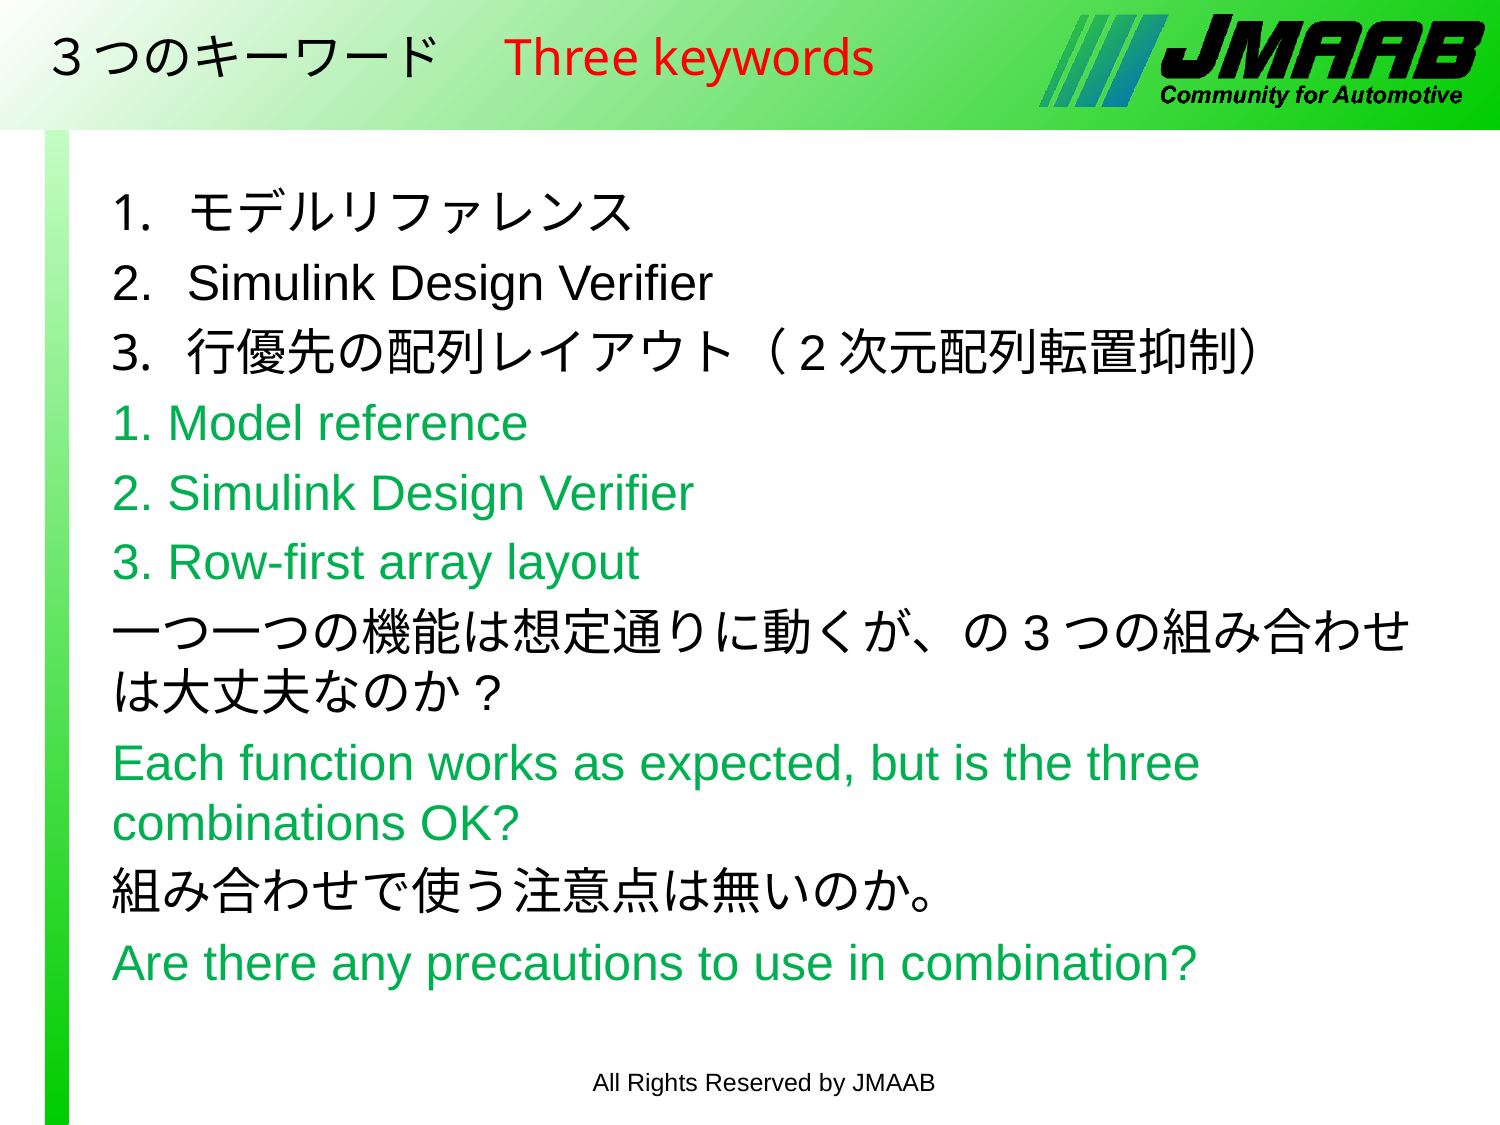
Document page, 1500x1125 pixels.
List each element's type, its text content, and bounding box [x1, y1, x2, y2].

title ３つのキーワード Three keywords [27, 21, 1057, 91]
picture [1036, 11, 1486, 109]
list モデルリファレンス Simulink Design Verifier 行優先の配列レイアウト（2次元配列転置抑制） 1. Model reference 2. Simulink Design Verifier 3. Row-first array layout 一つ一つの機能は想定通りに動くが、の3つの組み合わせは大丈夫なのか? Each function works as expected, but is the three combinations OK? 組み合わせで使う注意点は無いのか。 Are there any precautions to use in combination? [96, 172, 1447, 1047]
